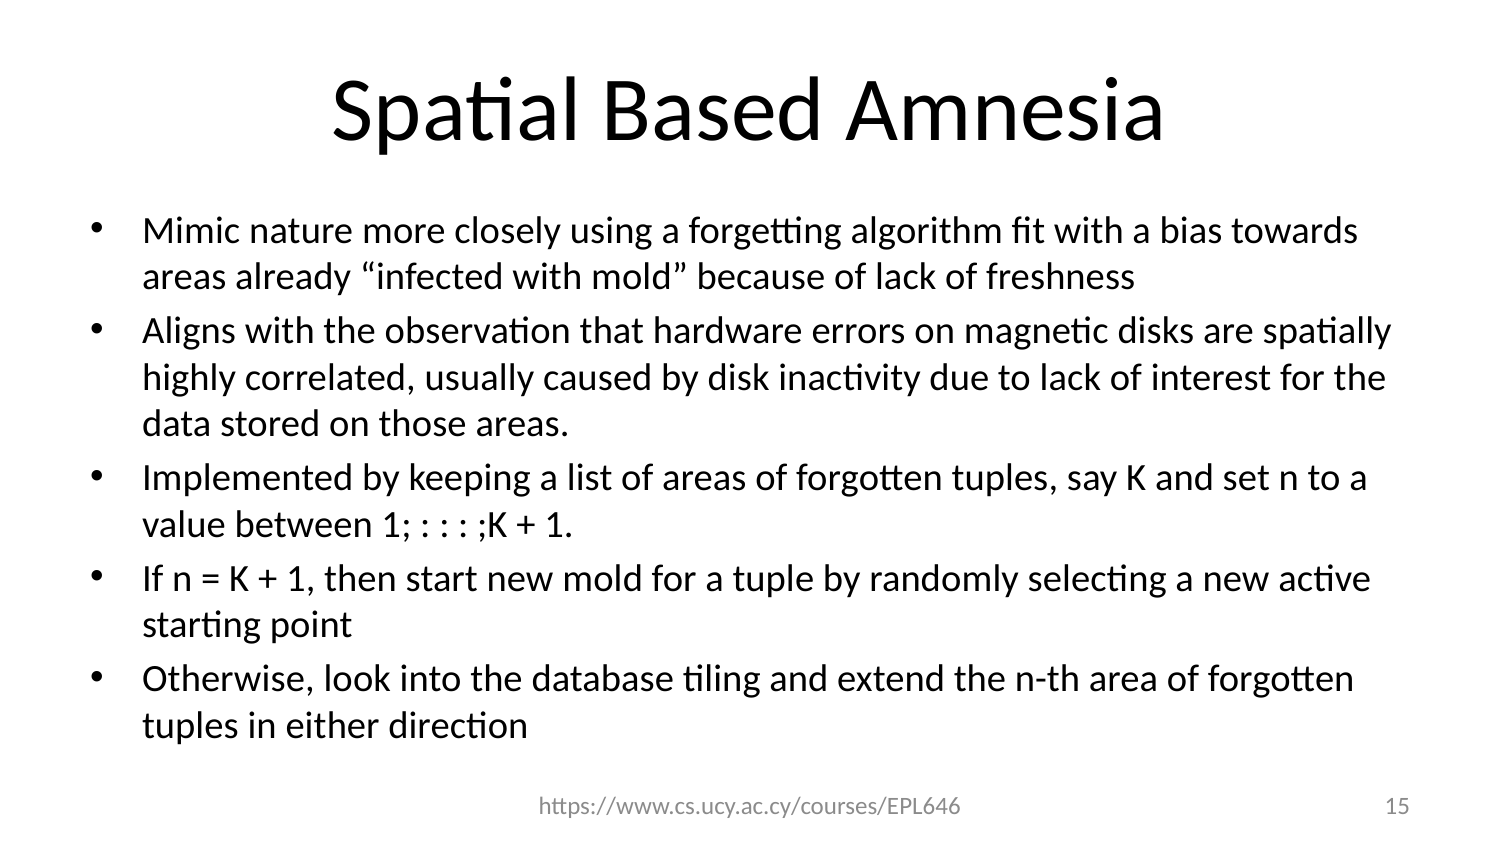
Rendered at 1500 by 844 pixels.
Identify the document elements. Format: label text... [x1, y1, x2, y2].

footer https://www.cs.ucy.ac.cy/courses/EPL646 [512, 782, 988, 827]
list Mimic nature more closely using a forgetting algorithm fit with a bias towards areas already “infected with mold” because of lack of freshness Aligns with the observation that hardware errors on magnetic disks are spatially highly correlated, usually caused by disk inactivity due to lack of interest for the data stored on those areas. Implemented by keeping a list of areas of forgotten tuples, say K and set n to a value between 1; : : : ;K + 1. If n = K + 1, then start new mold for a tuple by randomly selecting a new active starting point Otherwise, look into the database tiling and extend the n-th area of forgotten tuples in either direction [75, 196, 1425, 754]
title Spatial Based Amnesia [75, 33, 1425, 175]
slide_number 15 [1074, 782, 1425, 827]
